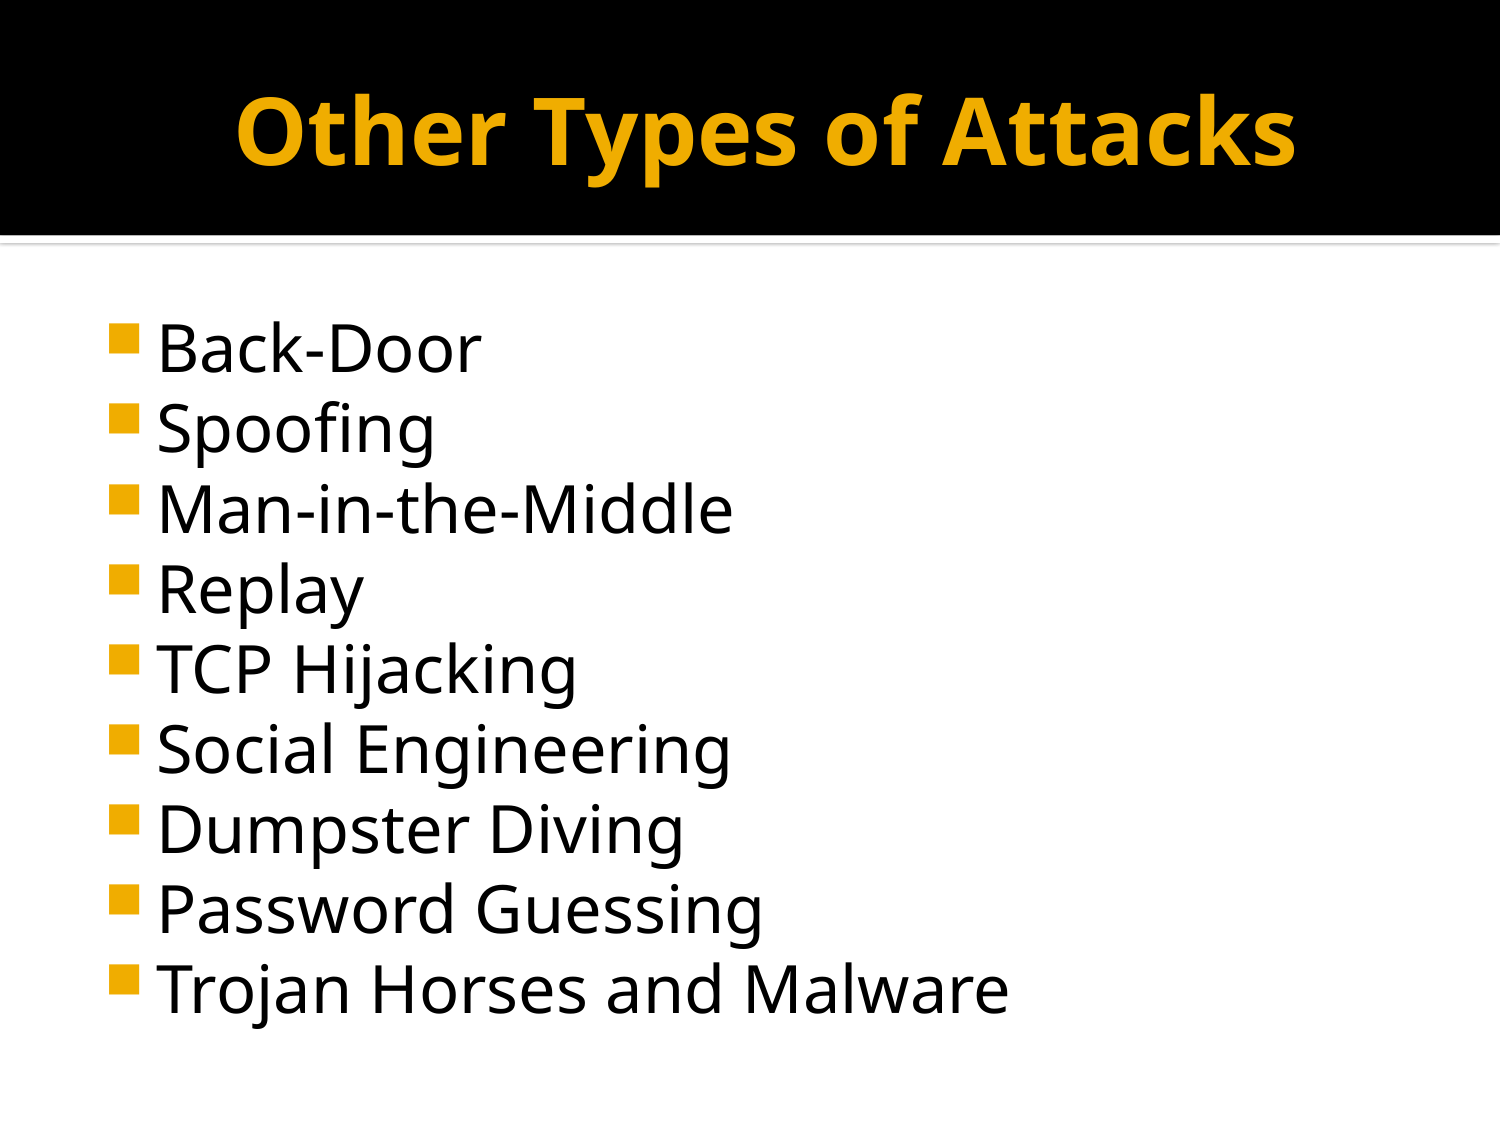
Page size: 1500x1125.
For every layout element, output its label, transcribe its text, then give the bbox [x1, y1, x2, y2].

list Back-Door Spooﬁng Man-in-the-Middle Replay TCP Hijacking Social Engineering Dumpster Diving Password Guessing Trojan Horses and Malware [75, 291, 1425, 1050]
title Other Types of Attacks [75, 25, 1425, 231]
